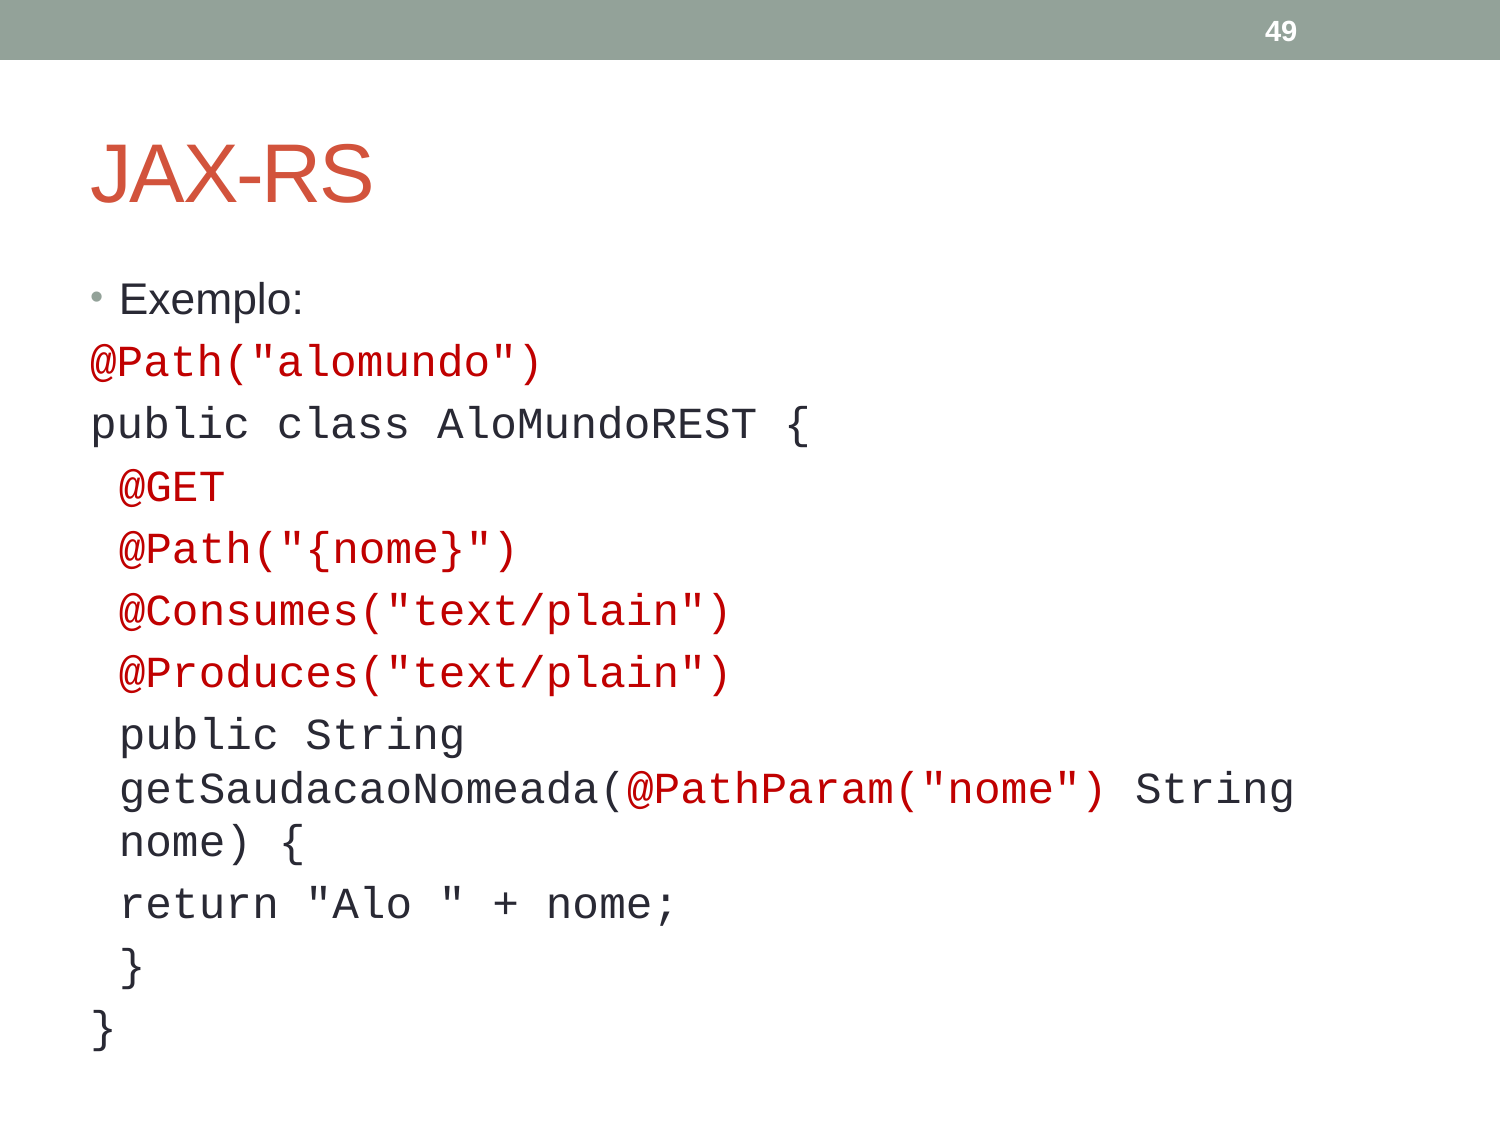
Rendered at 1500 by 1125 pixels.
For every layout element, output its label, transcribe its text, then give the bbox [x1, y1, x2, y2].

list Exemplo: @Path("alomundo") public class AloMundoREST { @GET @Path("{nome}") @Consumes("text/plain") @Produces("text/plain") public String getSaudacaoNomeada(@PathParam("nome") String nome) { return "Alo " + nome; } } [75, 262, 1425, 1063]
title JAX-RS [75, 87, 1425, 250]
slide_number 49 [1250, 3, 1425, 57]
